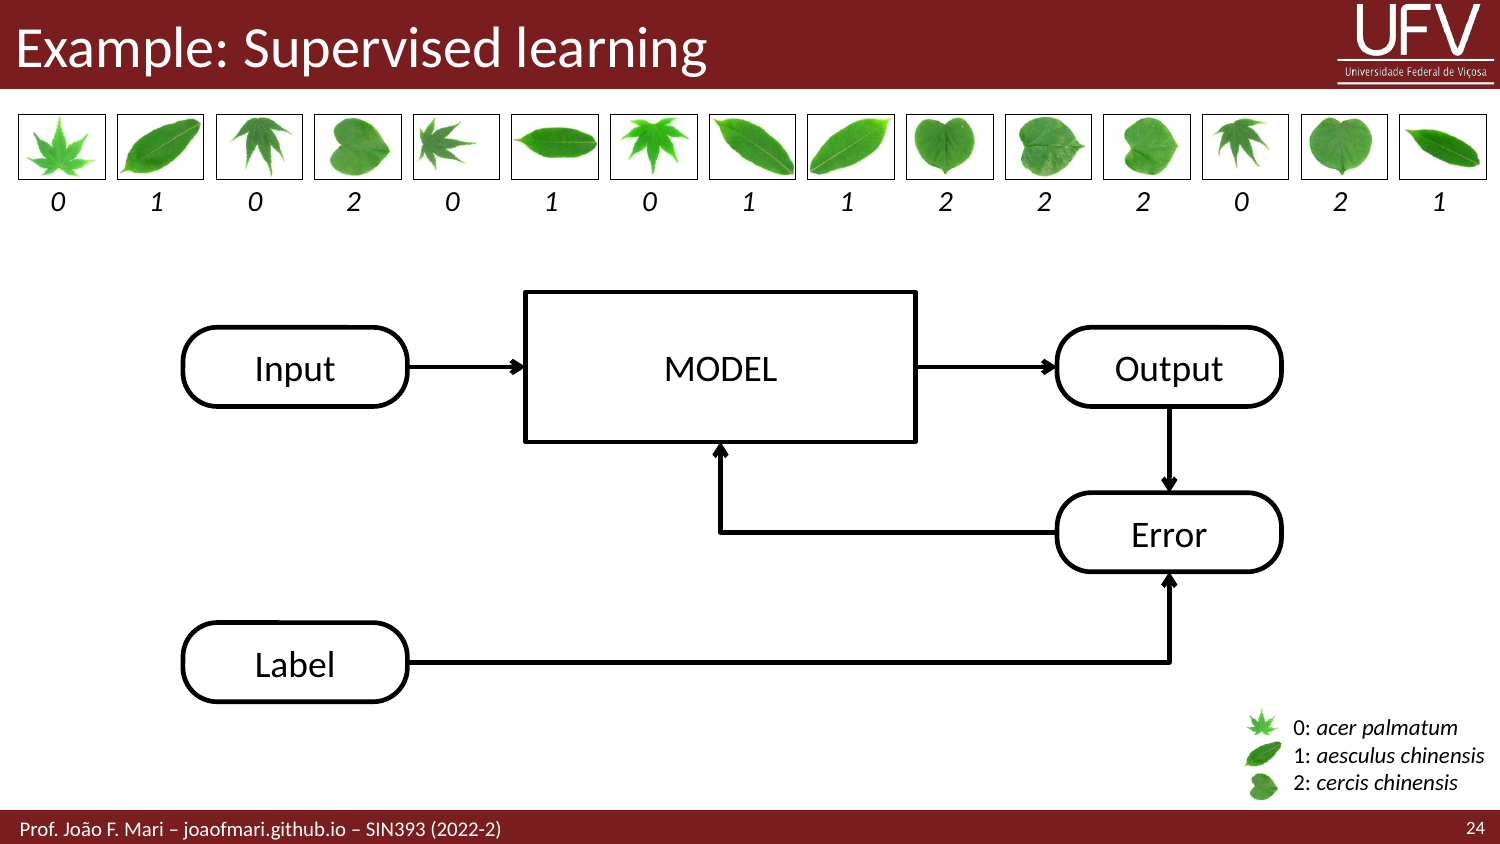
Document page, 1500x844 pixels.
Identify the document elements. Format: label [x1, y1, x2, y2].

text_box [904, 178, 995, 223]
picture [314, 114, 402, 180]
picture [1242, 706, 1283, 737]
text_box [313, 178, 403, 223]
text_box [609, 178, 699, 223]
slide_number [1328, 811, 1500, 844]
picture [708, 114, 797, 180]
picture [1300, 114, 1388, 180]
text_box [1102, 178, 1192, 223]
text_box [1003, 178, 1094, 223]
picture [1103, 114, 1191, 180]
text_box [806, 178, 897, 223]
picture [906, 114, 994, 180]
picture [1399, 114, 1487, 180]
text_box [214, 178, 305, 223]
text_box [411, 178, 502, 223]
picture [1004, 114, 1092, 180]
text_box [1278, 705, 1500, 803]
text_box [707, 178, 798, 223]
picture [215, 114, 303, 180]
picture [610, 114, 698, 180]
text_box [115, 178, 206, 223]
picture [18, 114, 106, 180]
picture [413, 114, 501, 180]
text_box [180, 290, 1284, 704]
text_box [510, 178, 601, 223]
footer [0, 812, 1034, 844]
text_box [1398, 178, 1488, 223]
text_box [1299, 178, 1390, 223]
text_box [1200, 178, 1291, 223]
picture [1242, 738, 1283, 769]
picture [1202, 114, 1290, 180]
title [0, 0, 1500, 89]
picture [1242, 771, 1283, 802]
text_box [17, 178, 107, 223]
picture [117, 114, 205, 180]
picture [807, 114, 895, 180]
picture [511, 114, 599, 180]
